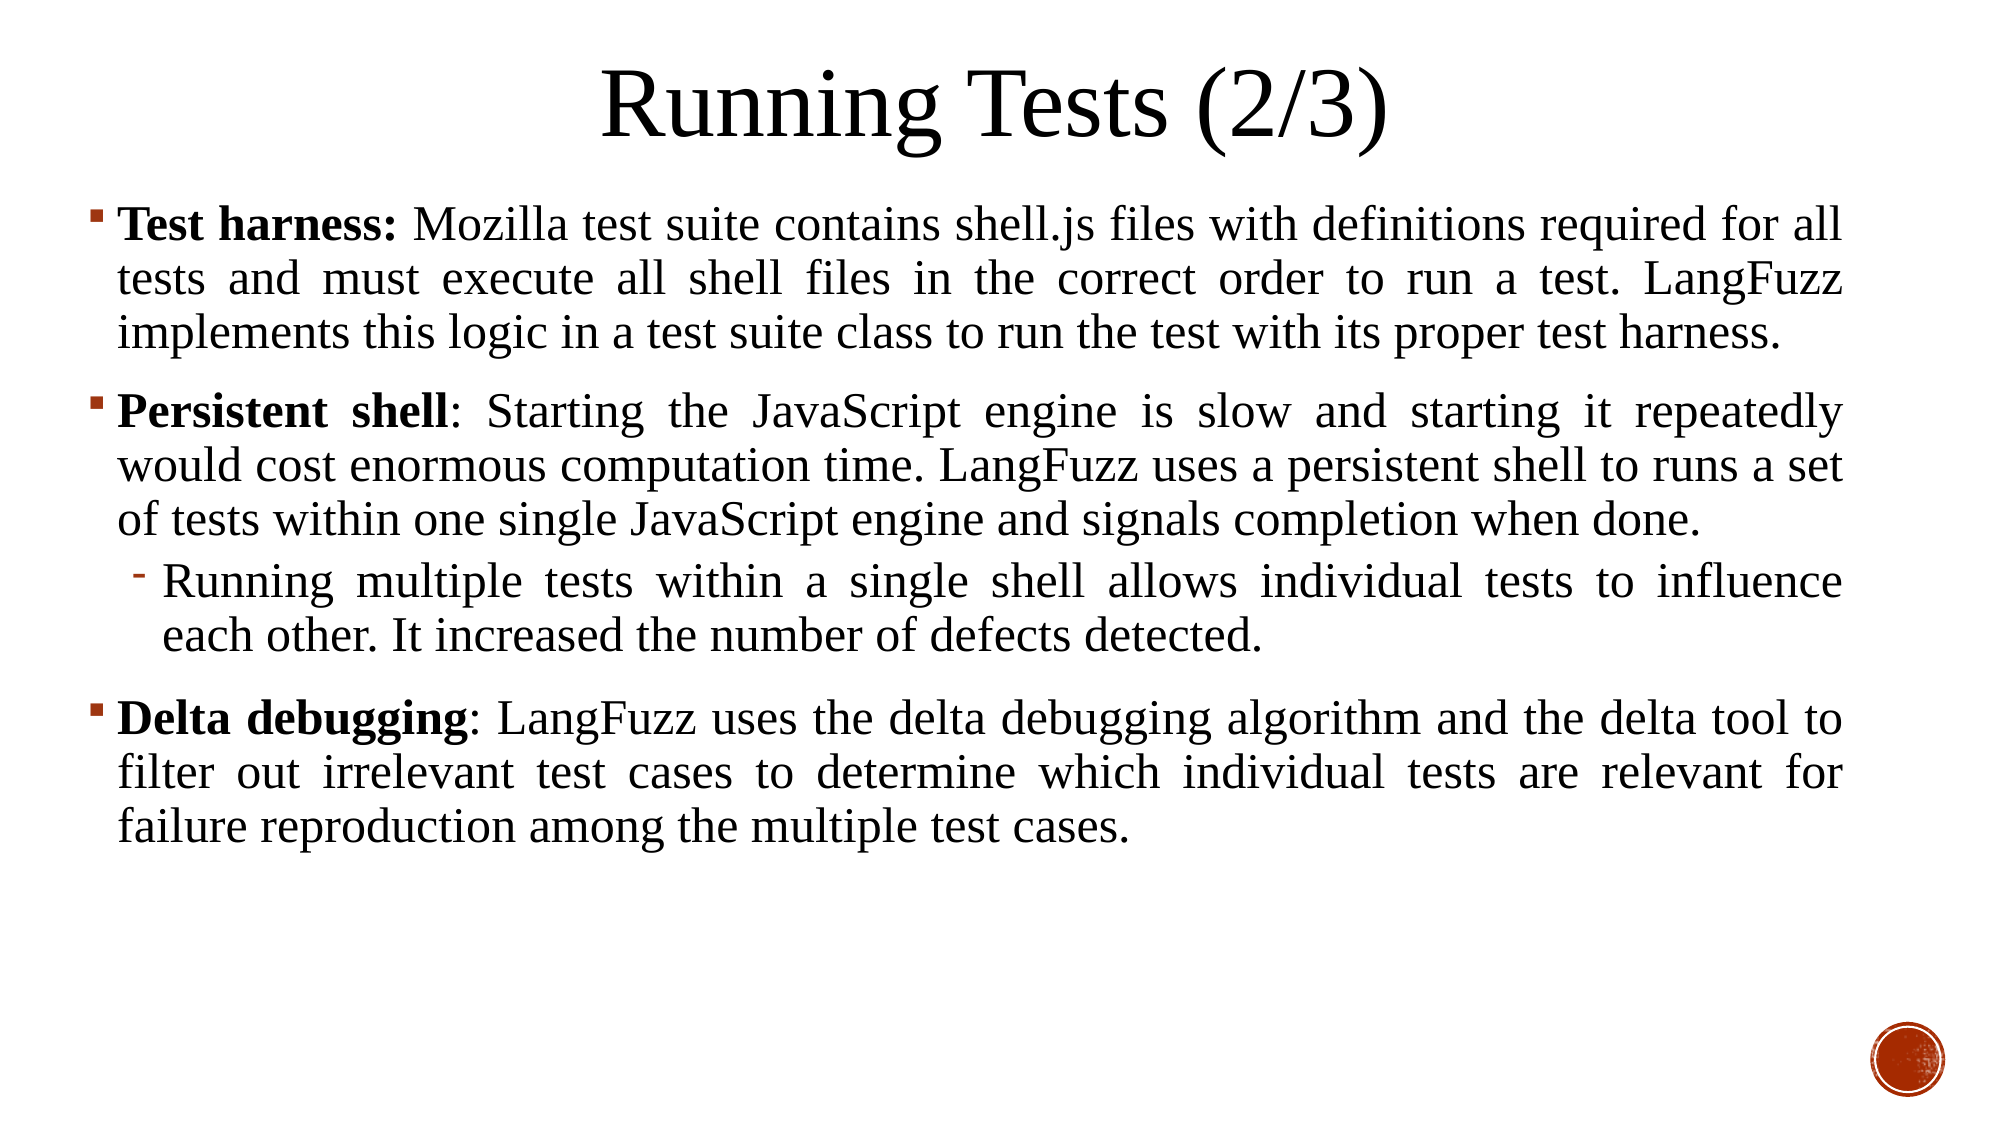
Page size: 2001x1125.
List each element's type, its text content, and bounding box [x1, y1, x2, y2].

list Test harness: Mozilla test suite contains shell.js files with definitions required for all tests and must execute all shell files in the correct order to run a test. LangFuzz implements this logic in a test suite class to run the test with its proper test harness. Persistent shell: Starting the JavaScript engine is slow and starting it repeatedly would cost enormous computation time. LangFuzz uses a persistent shell to runs a set of tests within one single JavaScript engine and signals completion when done. Running multiple tests within a single shell allows individual tests to influence each other. It increased the number of defects detected. Delta debugging: LangFuzz uses the delta debugging algorithm and the delta tool to filter out irrelevant test cases to determine which individual tests are relevant for failure reproduction among the multiple test cases. [71, 189, 1860, 1038]
text_box Running Tests (2/3) [478, 29, 1511, 164]
